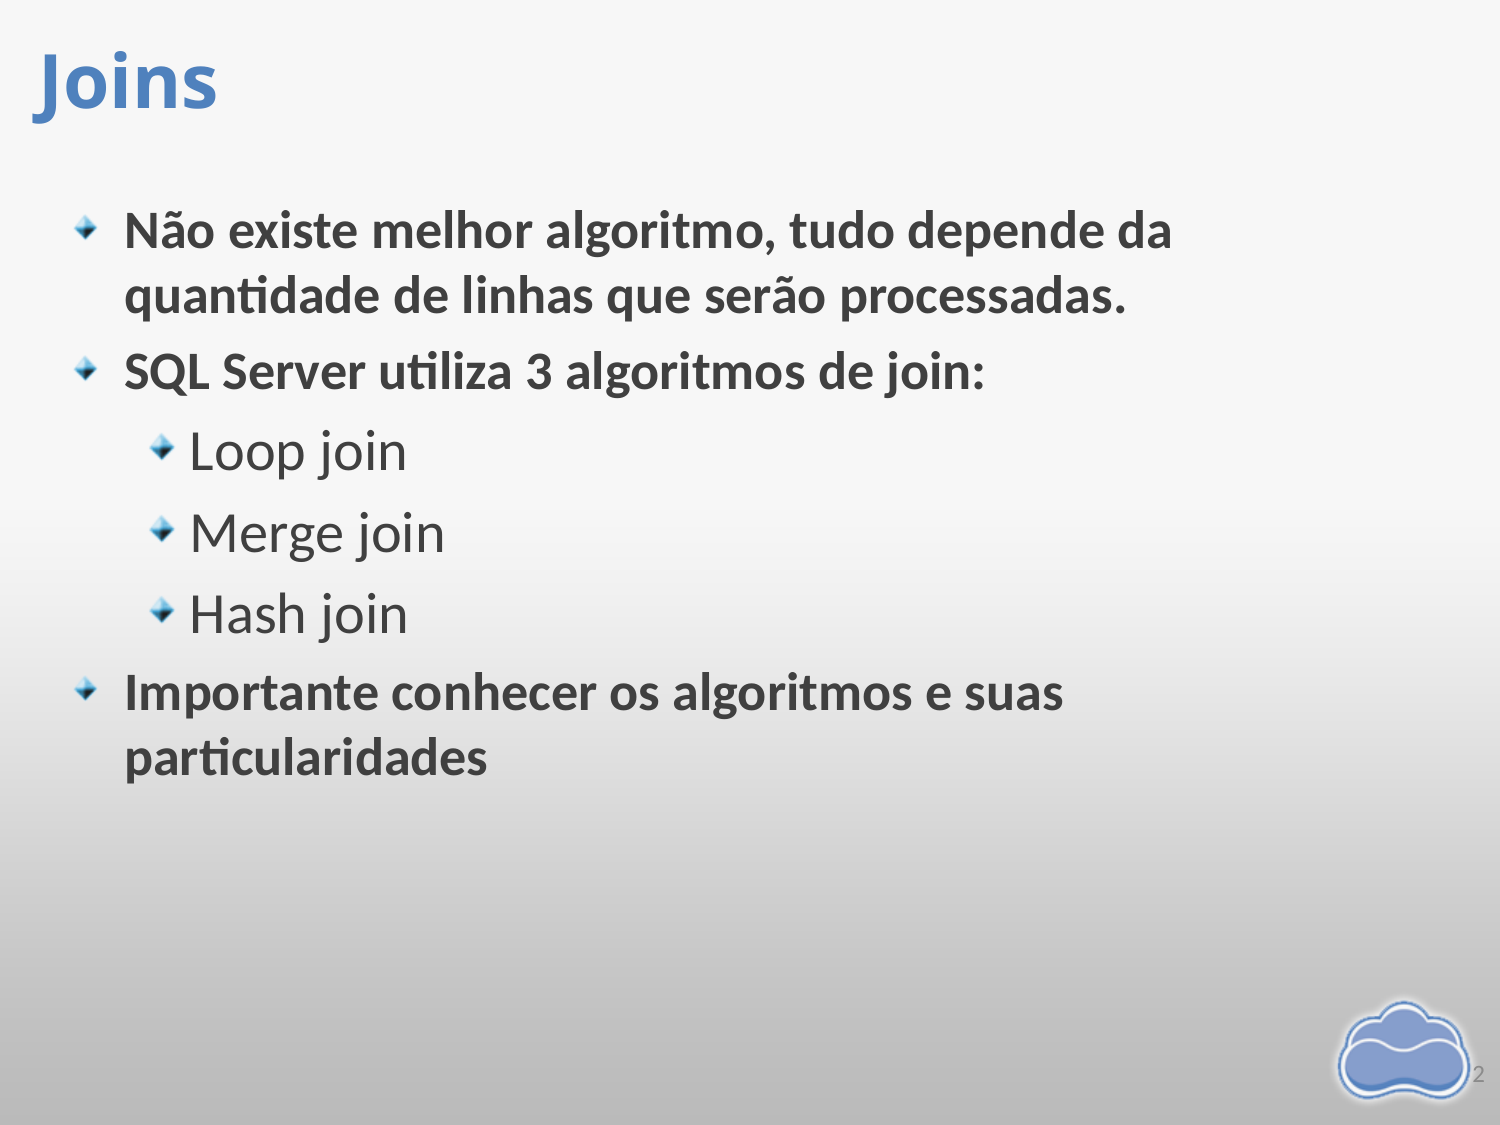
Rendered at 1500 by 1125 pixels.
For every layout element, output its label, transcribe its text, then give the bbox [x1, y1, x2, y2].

picture [68, 208, 103, 247]
picture [143, 508, 181, 550]
title Joins [23, 20, 1500, 138]
picture [68, 349, 103, 388]
picture [68, 669, 103, 708]
picture [0, 0, 1500, 1125]
picture [143, 426, 181, 468]
list Não existe melhor algoritmo, tudo depende da quantidade de linhas que serão processadas. SQL Server utiliza 3 algoritmos de join: Loop join Merge join Hash join Importante conhecer os algoritmos e suas particularidades [53, 187, 1425, 1047]
picture [143, 589, 181, 631]
slide_number 2 [1149, 1042, 1500, 1103]
